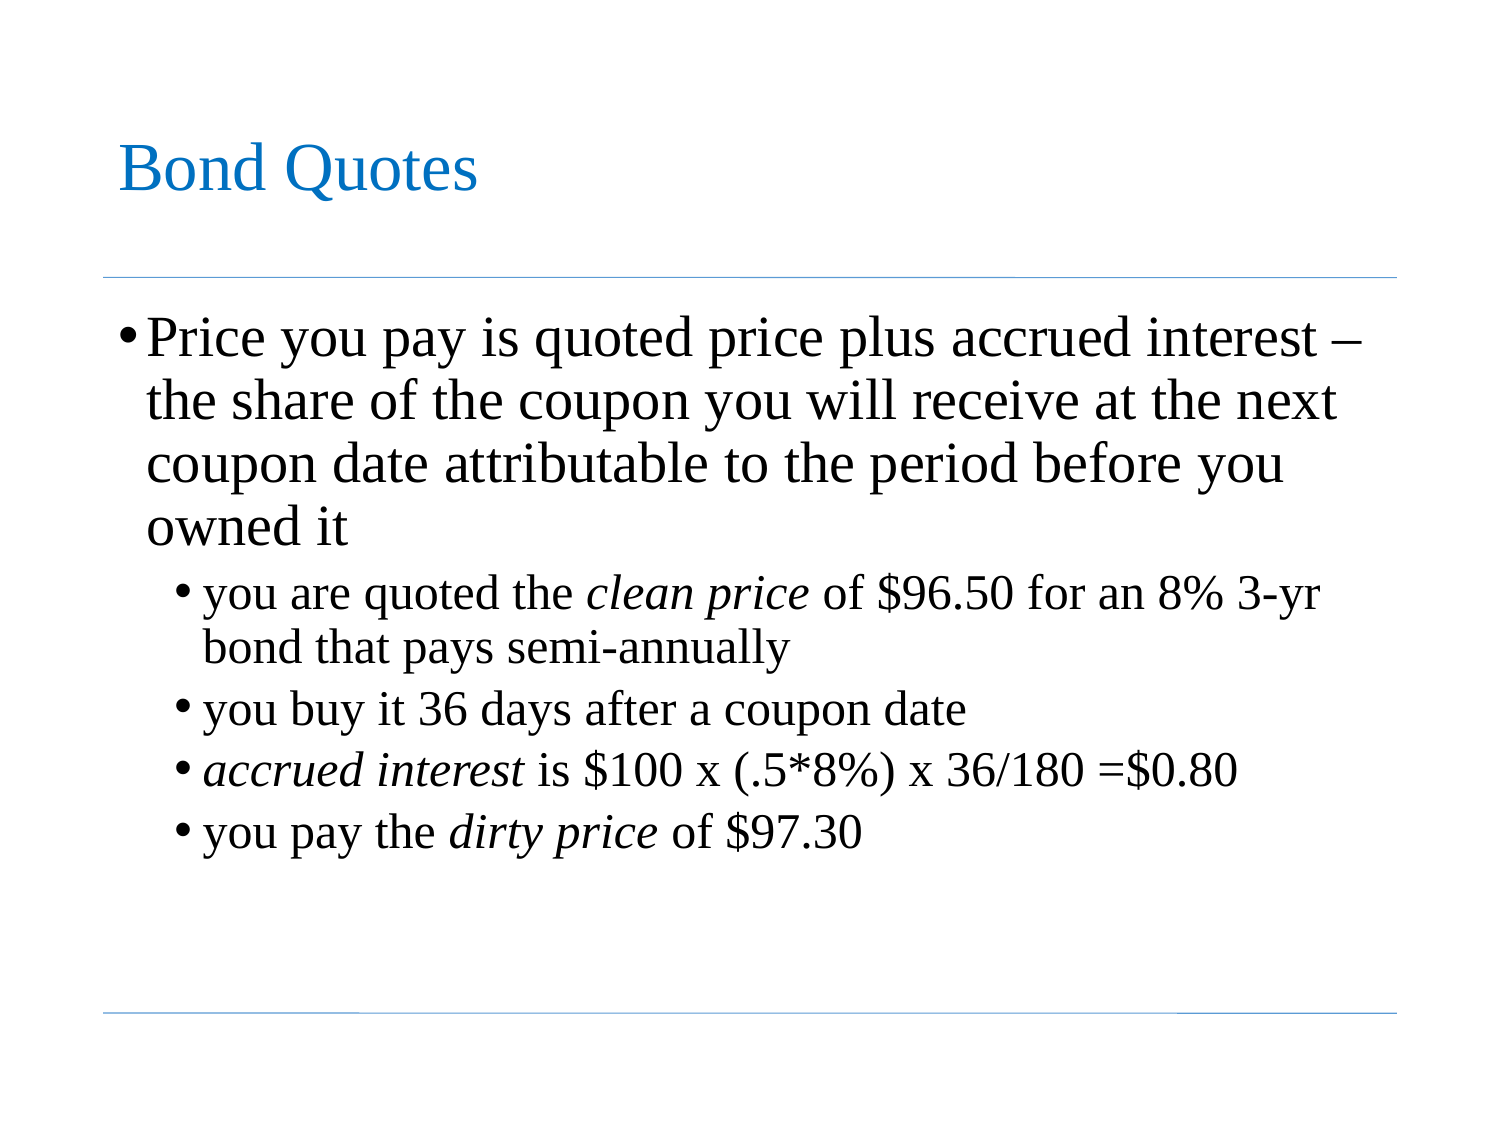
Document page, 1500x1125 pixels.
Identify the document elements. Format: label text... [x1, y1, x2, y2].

title Bond Quotes [103, 59, 1397, 278]
list Price you pay is quoted price plus accrued interest – the share of the coupon you will receive at the next coupon date attributable to the period before you owned it you are quoted the clean price of $96.50 for an 8% 3-yr bond that pays semi-annually you buy it 36 days after a coupon date accrued interest is $100 x (.5*8%) x 36/180 =$0.80 you pay the dirty price of $97.30 [103, 298, 1397, 1013]
